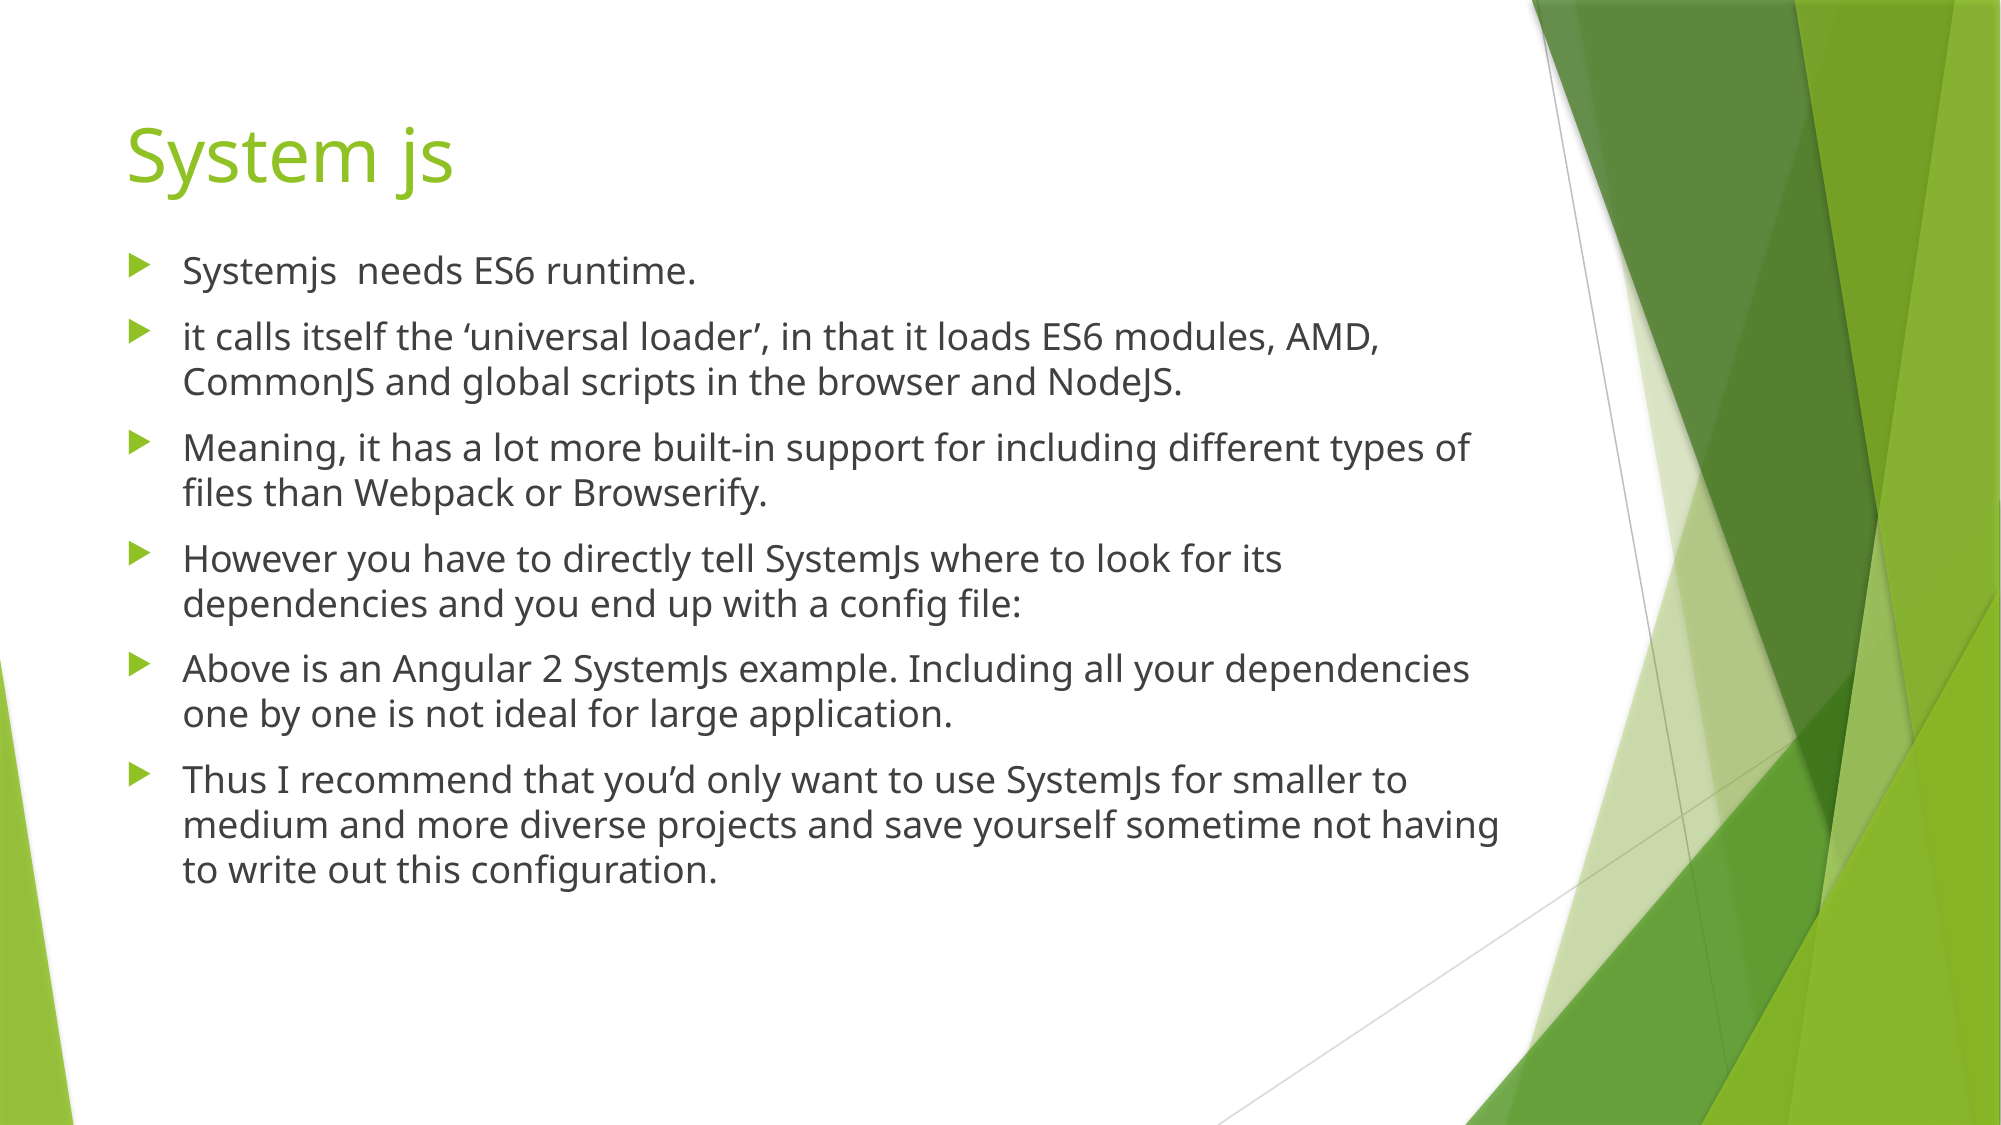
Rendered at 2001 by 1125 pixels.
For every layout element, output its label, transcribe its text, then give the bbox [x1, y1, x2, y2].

title System js [111, 99, 1522, 239]
list Systemjs needs ES6 runtime. it calls itself the ‘universal loader’, in that it loads ES6 modules, AMD, CommonJS and global scripts in the browser and NodeJS. Meaning, it has a lot more built-in support for including different types of files than Webpack or Browserify. However you have to directly tell SystemJs where to look for its dependencies and you end up with a config file: Above is an Angular 2 SystemJs example. Including all your dependencies one by one is not ideal for large application. Thus I recommend that you’d only want to use SystemJs for smaller to medium and more diverse projects and save yourself sometime not having to write out this configuration. [111, 239, 1522, 1030]
